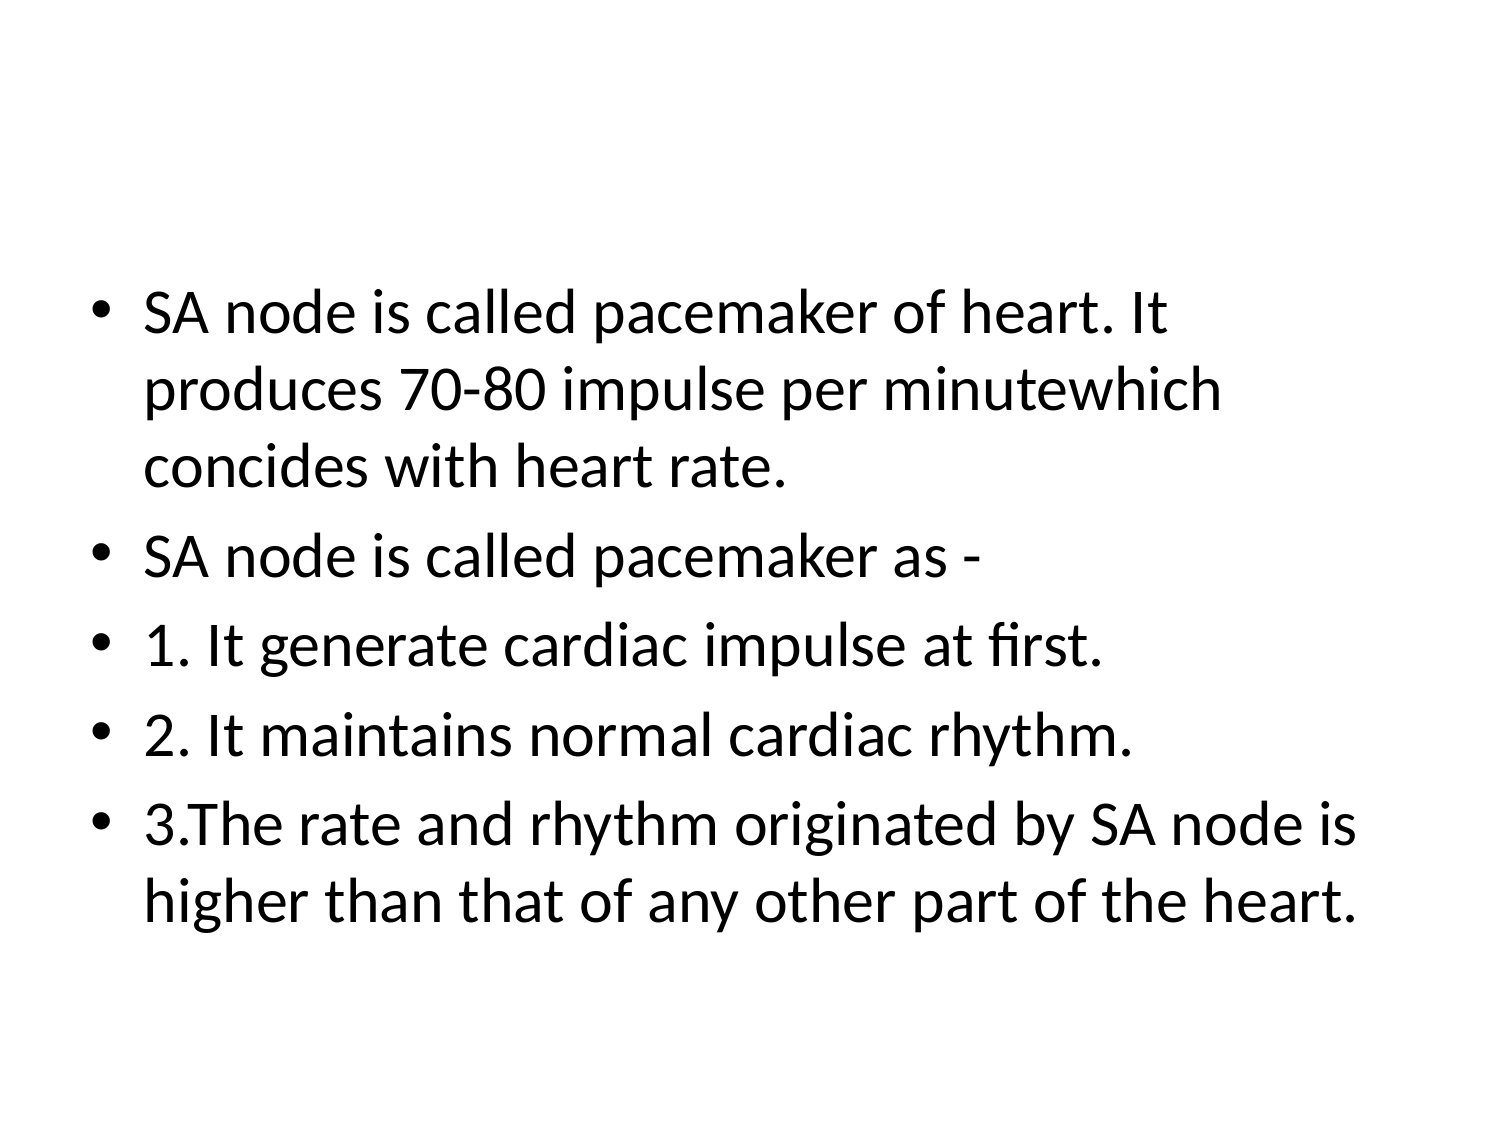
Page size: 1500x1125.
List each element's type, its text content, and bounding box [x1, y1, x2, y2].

list SA node is called pacemaker of heart. It produces 70-80 impulse per minutewhich concides with heart rate. SA node is called pacemaker as - 1. It generate cardiac impulse at first. 2. It maintains normal cardiac rhythm. 3.The rate and rhythm originated by SA node is higher than that of any other part of the heart. [75, 262, 1425, 1005]
